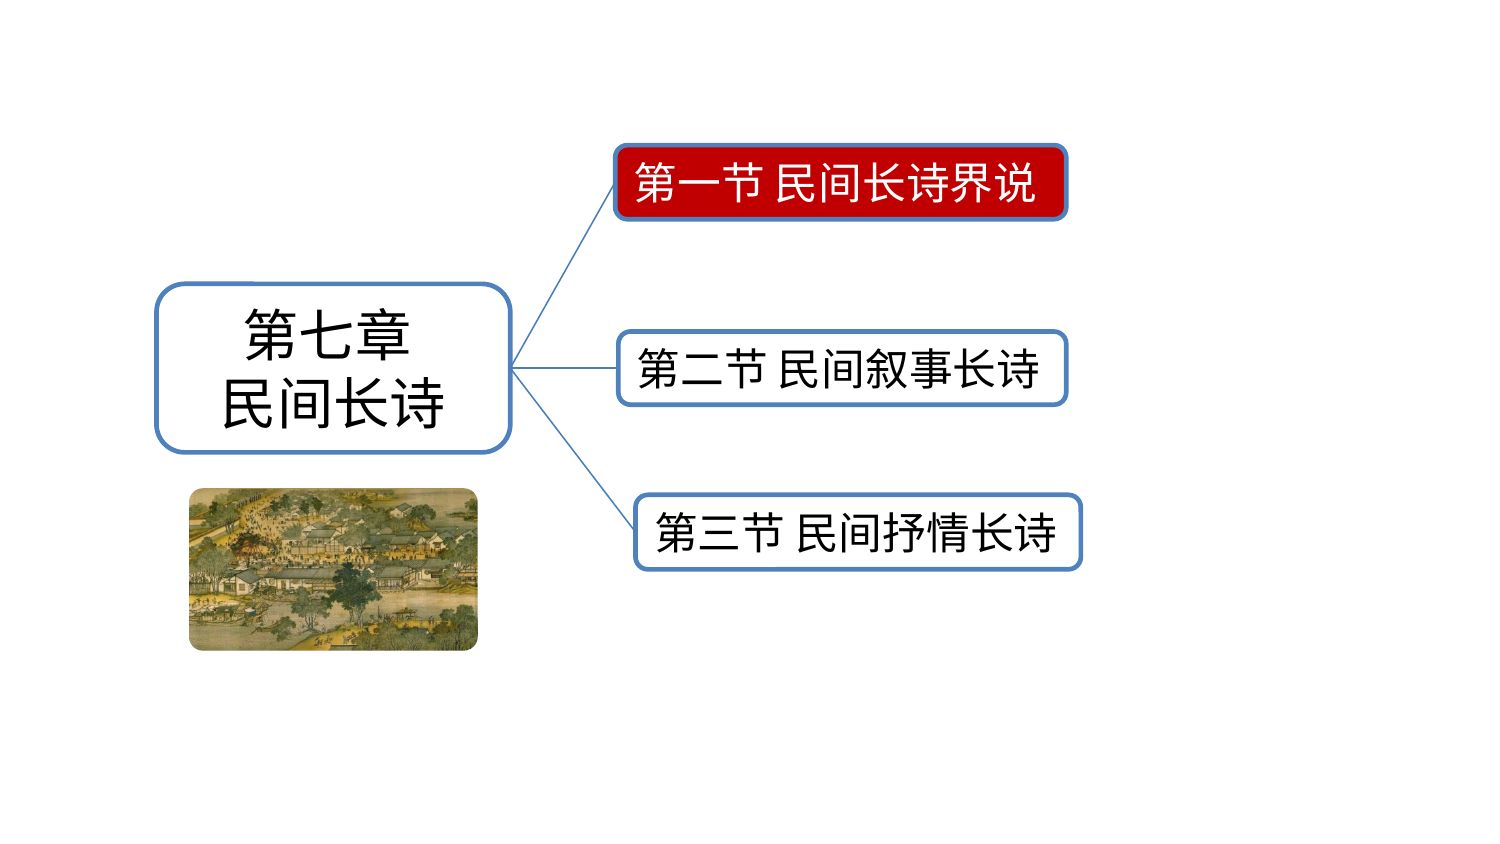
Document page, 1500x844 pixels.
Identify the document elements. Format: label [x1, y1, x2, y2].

picture [188, 487, 478, 651]
text_box [156, 144, 1082, 570]
